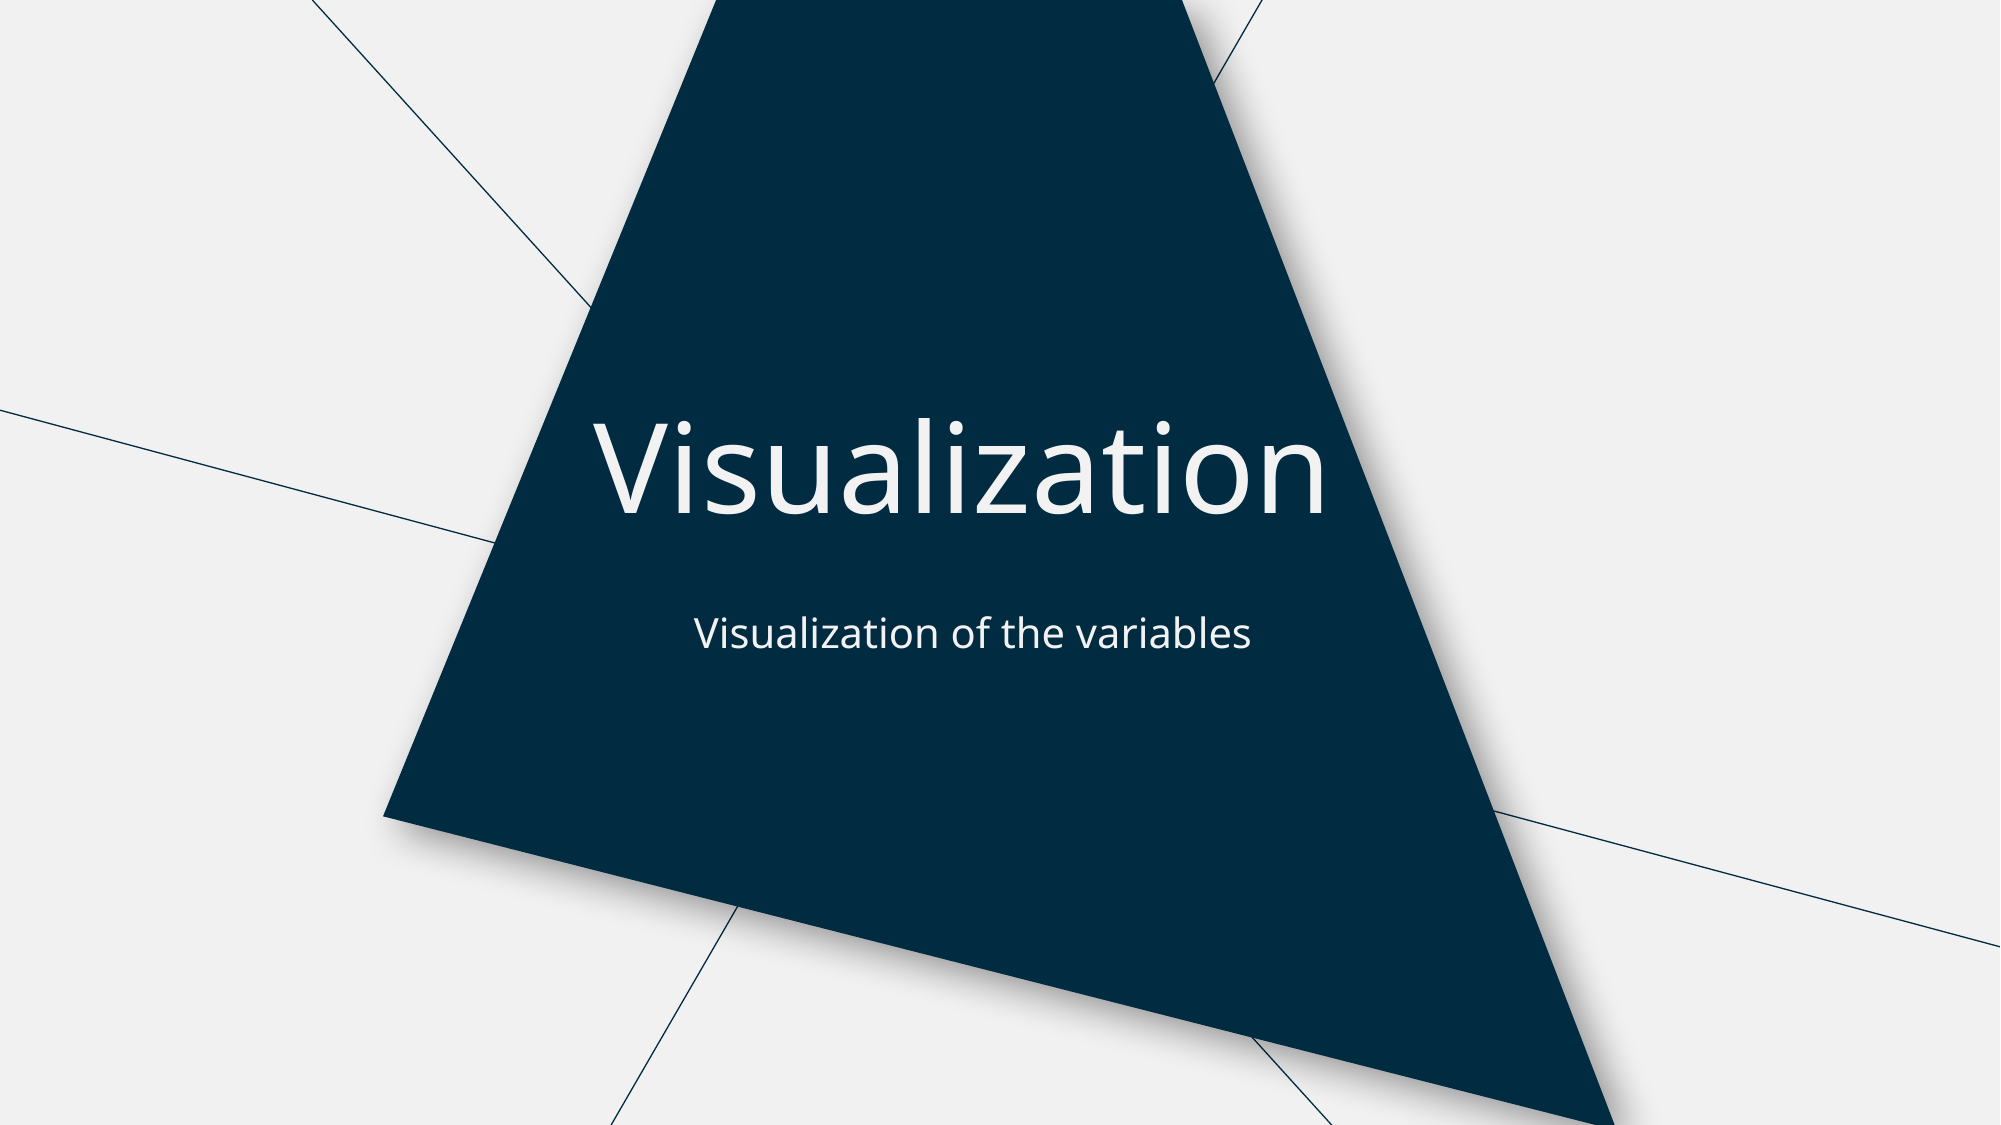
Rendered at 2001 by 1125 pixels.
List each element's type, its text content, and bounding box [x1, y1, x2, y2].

text_box Visualization [579, 381, 1348, 547]
text_box [383, 0, 1615, 1125]
text_box Visualization of the variables [679, 599, 1268, 665]
